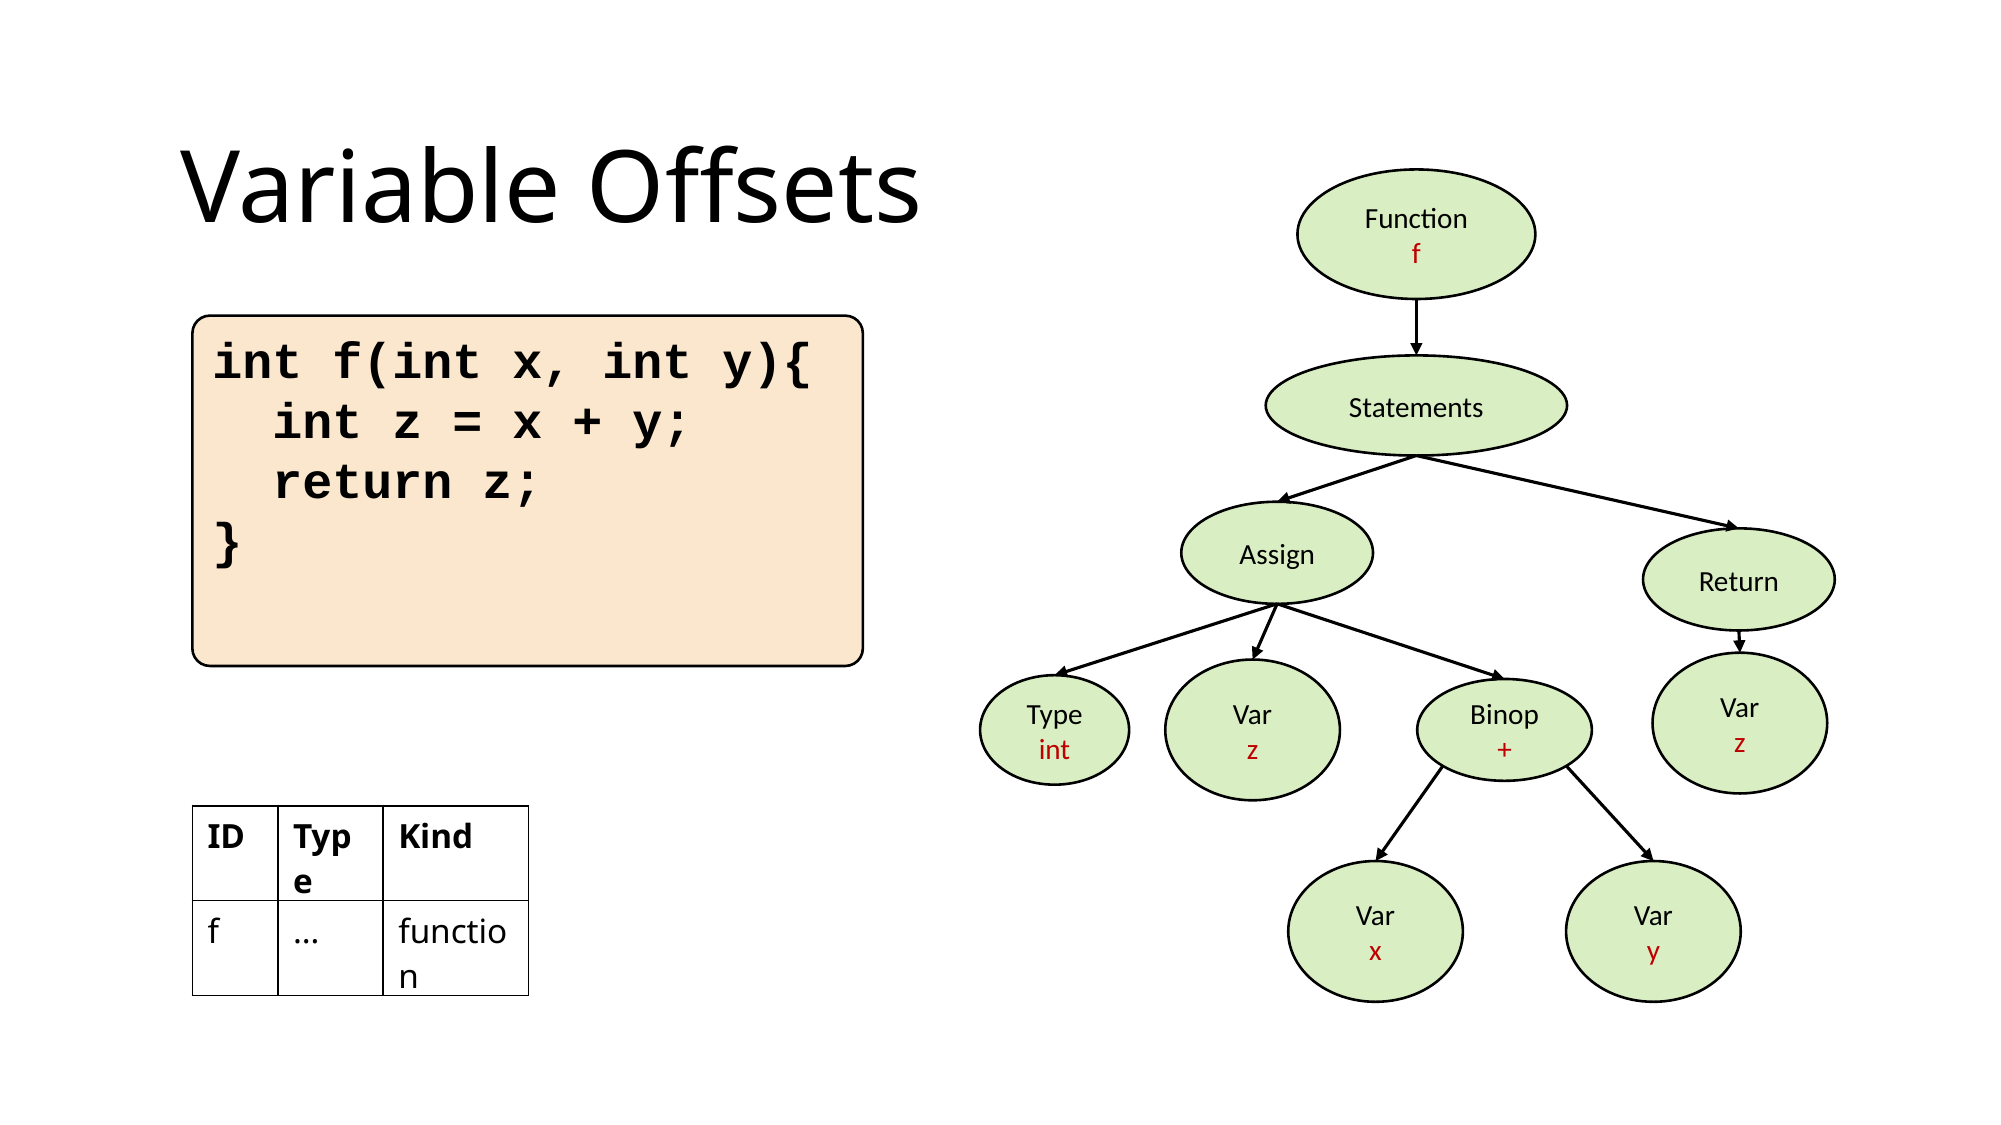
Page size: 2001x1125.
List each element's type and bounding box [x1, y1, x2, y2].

text_box [191, 314, 865, 668]
table_cell [193, 901, 277, 995]
table_cell [384, 901, 528, 995]
table_cell [279, 901, 382, 995]
table_header [279, 807, 382, 900]
table_header [193, 807, 277, 900]
table_header [384, 807, 528, 900]
text_box [165, 114, 1837, 1004]
